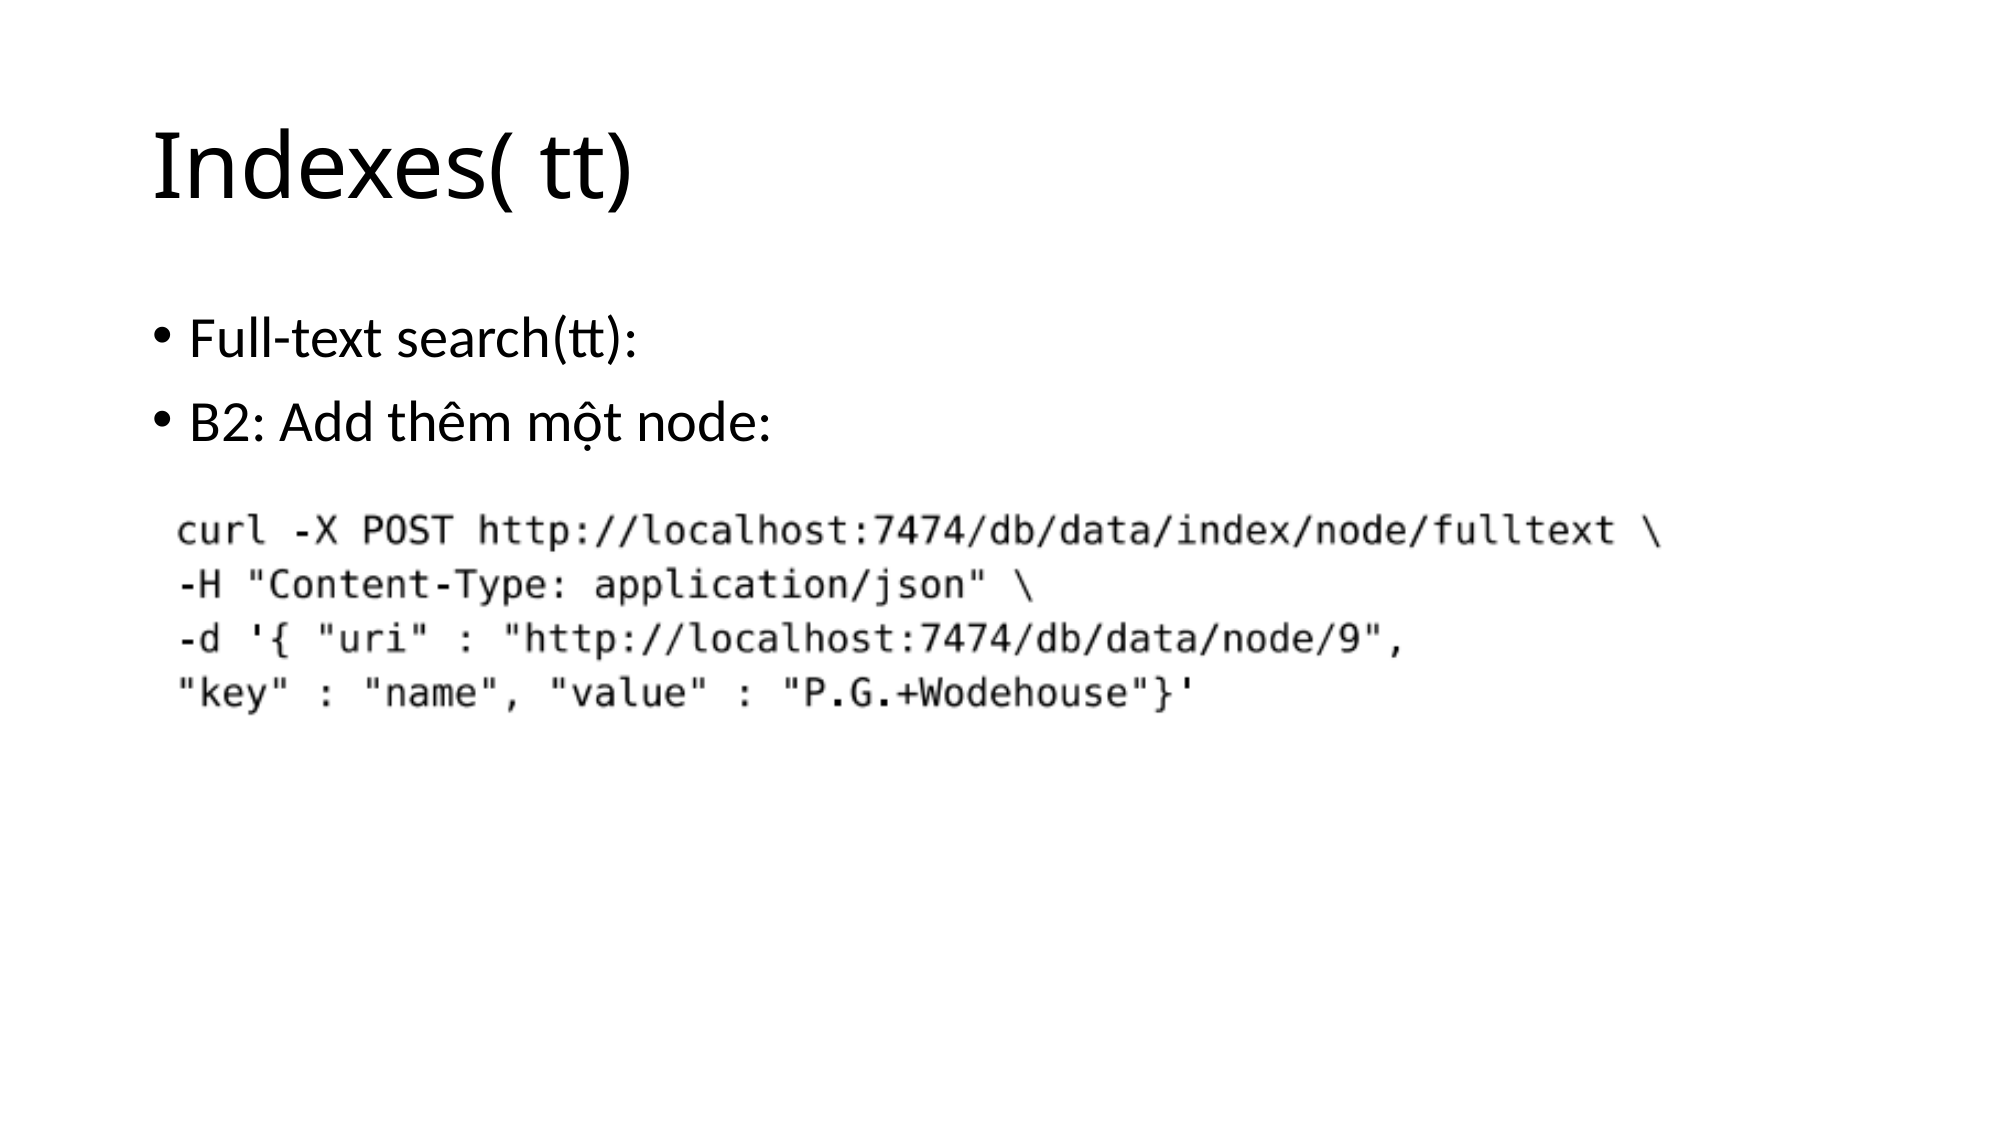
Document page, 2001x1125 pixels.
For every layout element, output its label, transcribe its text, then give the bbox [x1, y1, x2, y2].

list Full-text search(tt): B2: Add thêm một node: [137, 299, 1863, 1014]
picture [163, 488, 1754, 786]
title Indexes( tt) [137, 59, 1863, 278]
